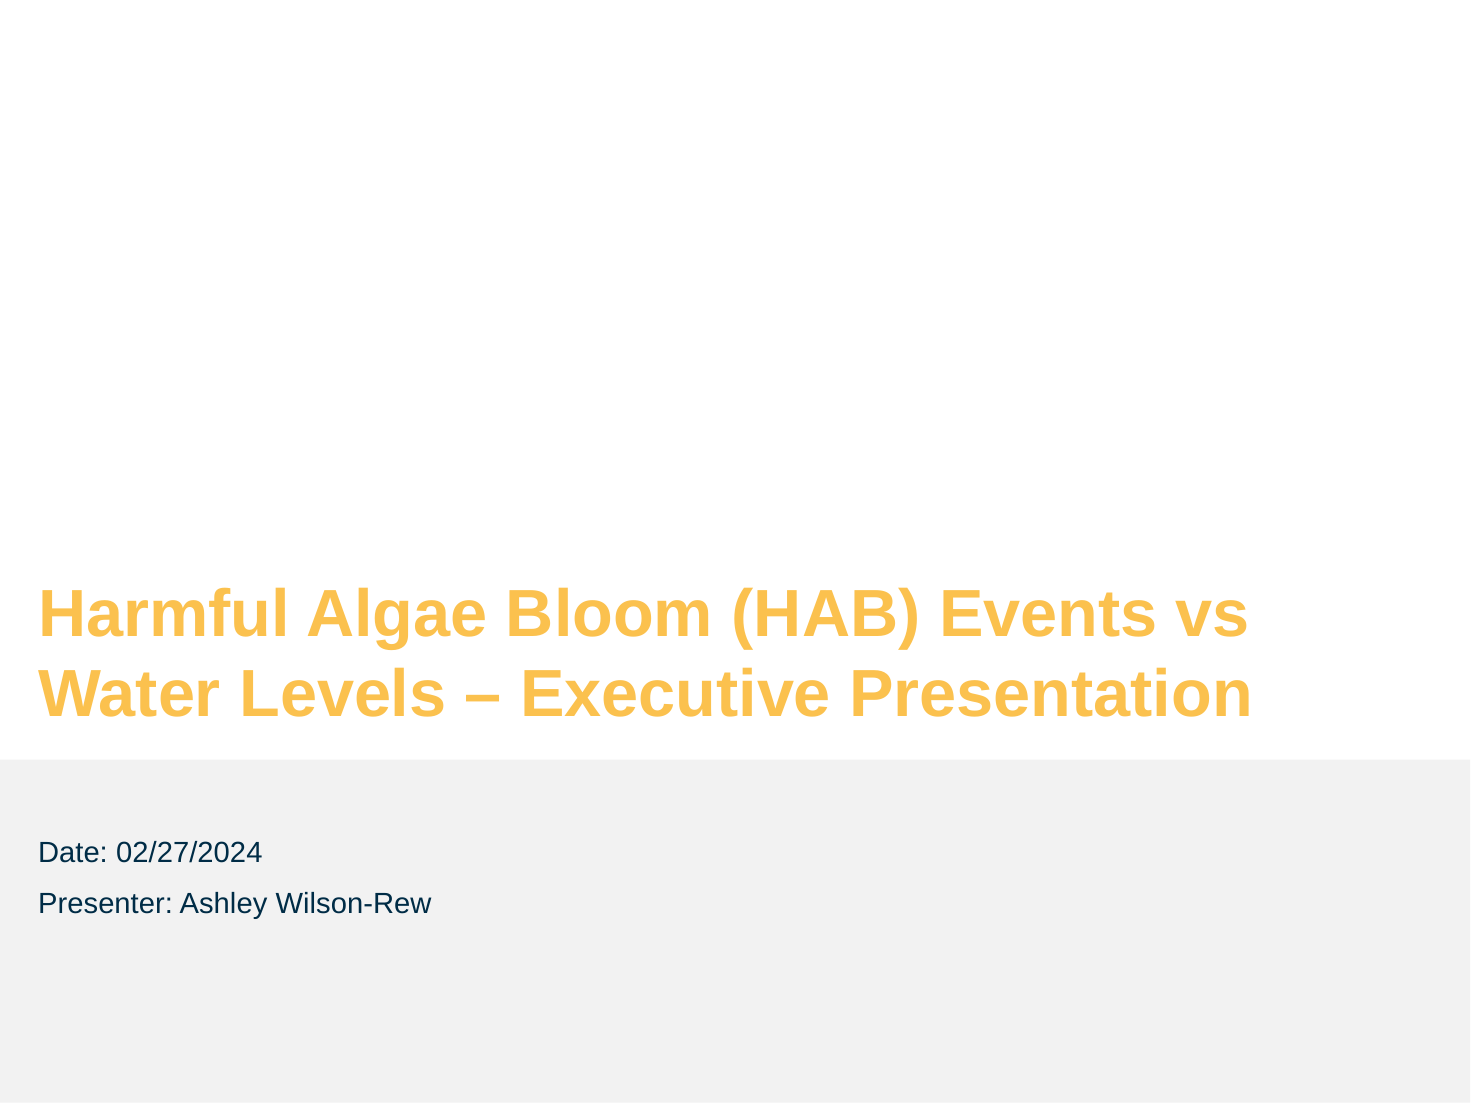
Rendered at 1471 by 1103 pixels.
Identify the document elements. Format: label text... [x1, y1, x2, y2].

text_box Date: 02/27/2024 [38, 833, 848, 869]
title Harmful Algae Bloom (HAB) Events vs Water Levels – Executive Presentation [38, 570, 1337, 755]
text_box Presenter: Ashley Wilson-Rew [38, 884, 848, 920]
